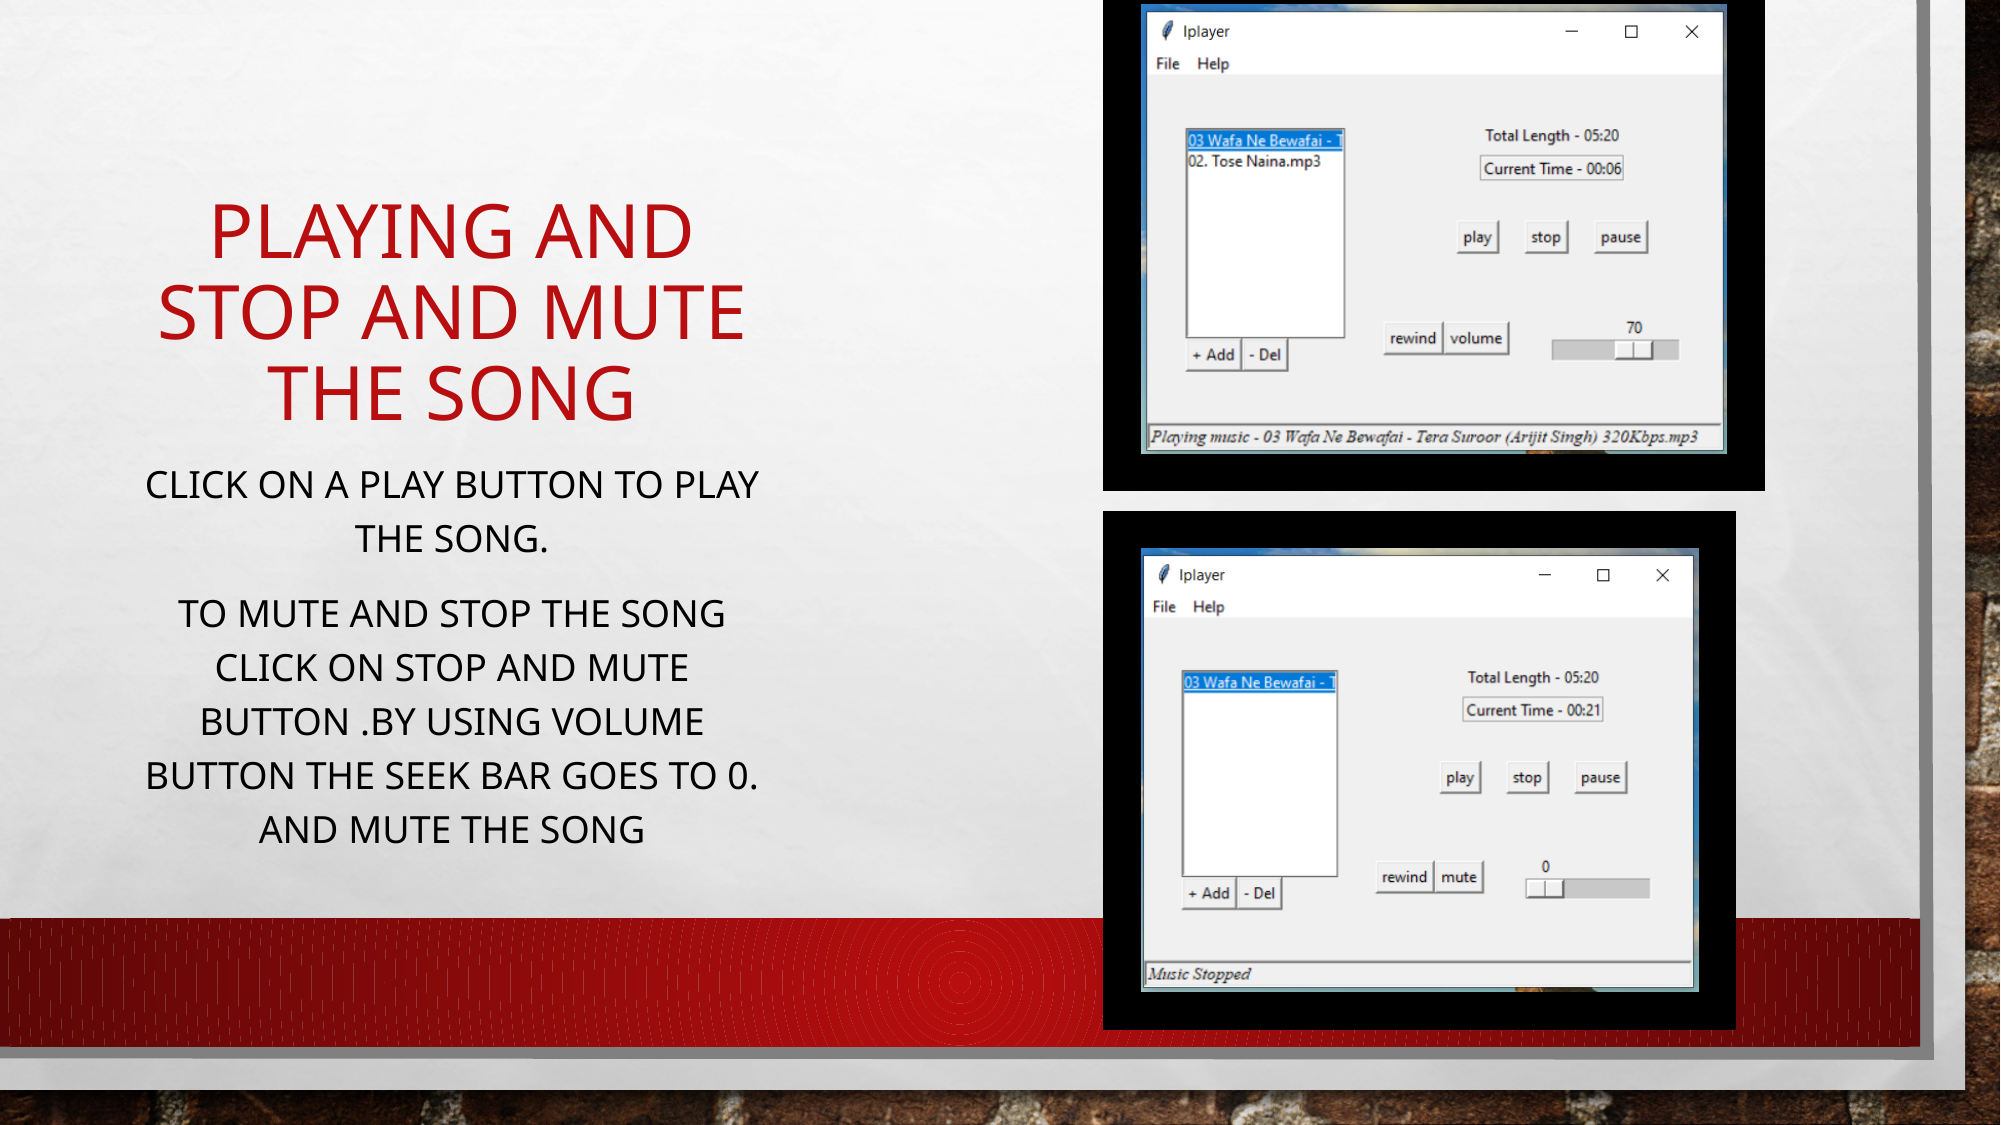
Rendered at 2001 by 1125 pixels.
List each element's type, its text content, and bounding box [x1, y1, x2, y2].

picture [1140, 547, 1699, 993]
picture [0, 0, 2000, 1125]
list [1140, 3, 1728, 455]
title Playing and stop and mute the song [113, 112, 791, 444]
list Click on a play button to play the song. To mute and stop the song click on stop and mute button .By using volume button the seek bar goes to 0. and mute the song [113, 444, 791, 882]
